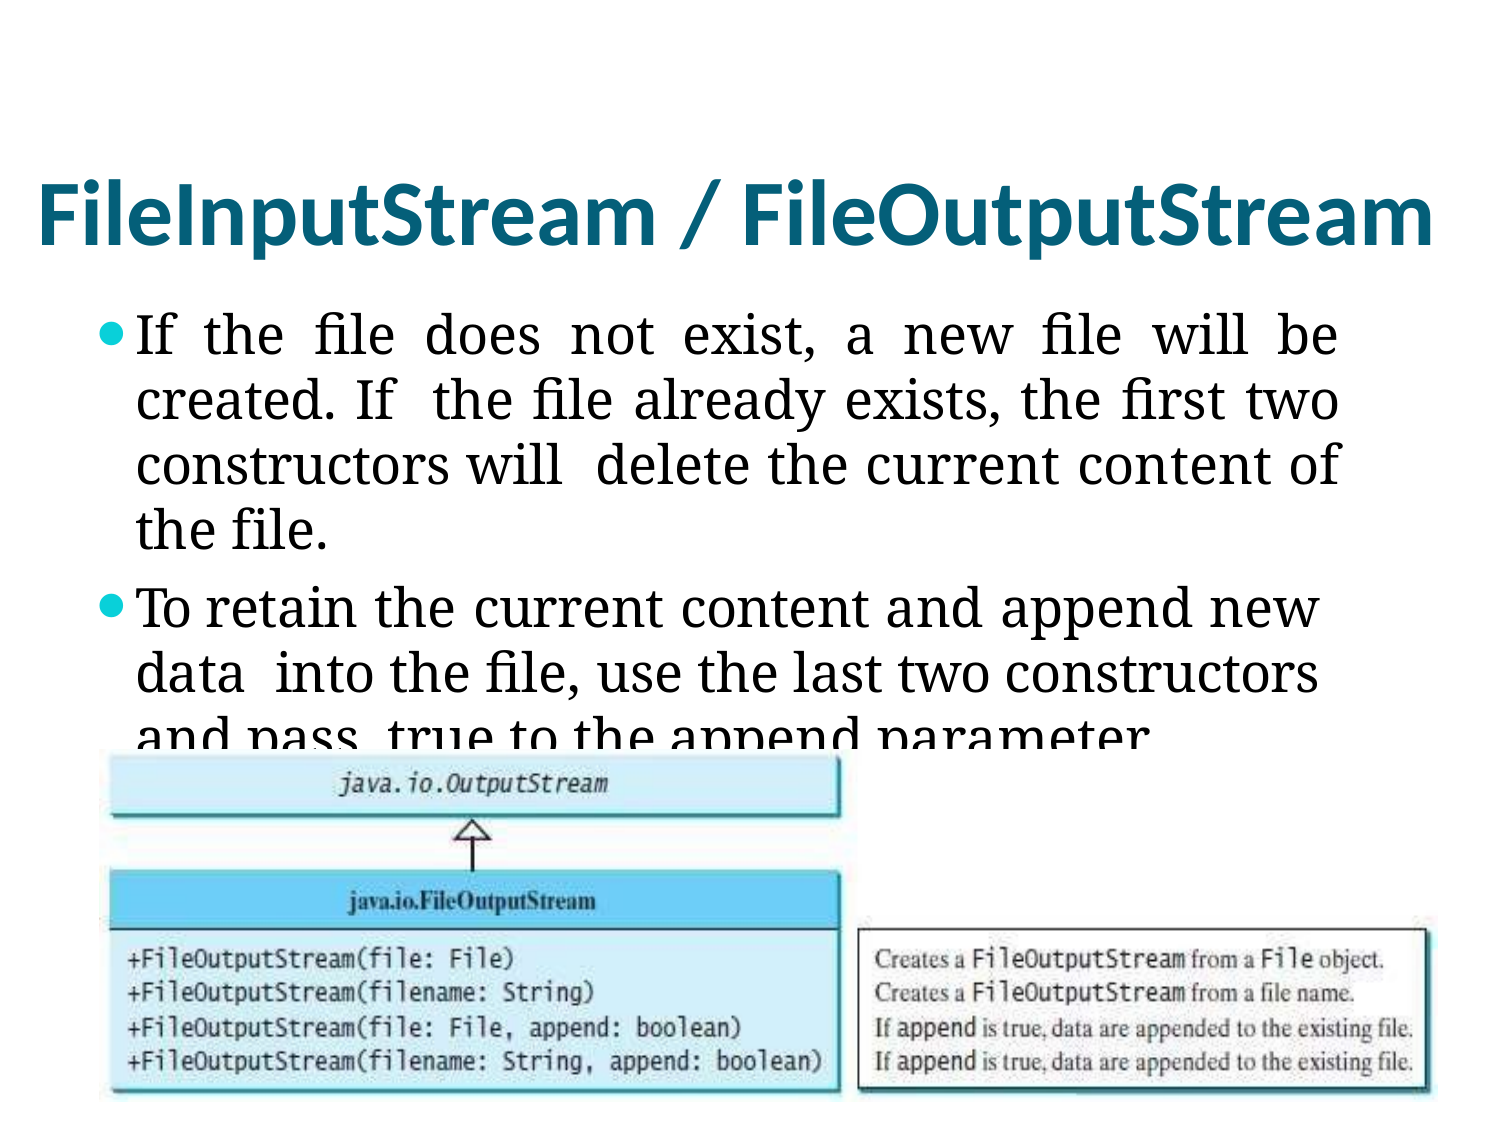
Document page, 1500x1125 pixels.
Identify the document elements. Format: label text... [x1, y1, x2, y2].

text_box If the file does not exist, a new file will be created. If the file already exists, the first two constructors will delete the current content of the file. To retain the current content and append new data into the file, use the last two constructors and pass true to the append parameter. [87, 298, 1341, 768]
picture [99, 749, 1438, 1102]
title FileInputStream / FileOutputStream [35, 148, 1439, 340]
